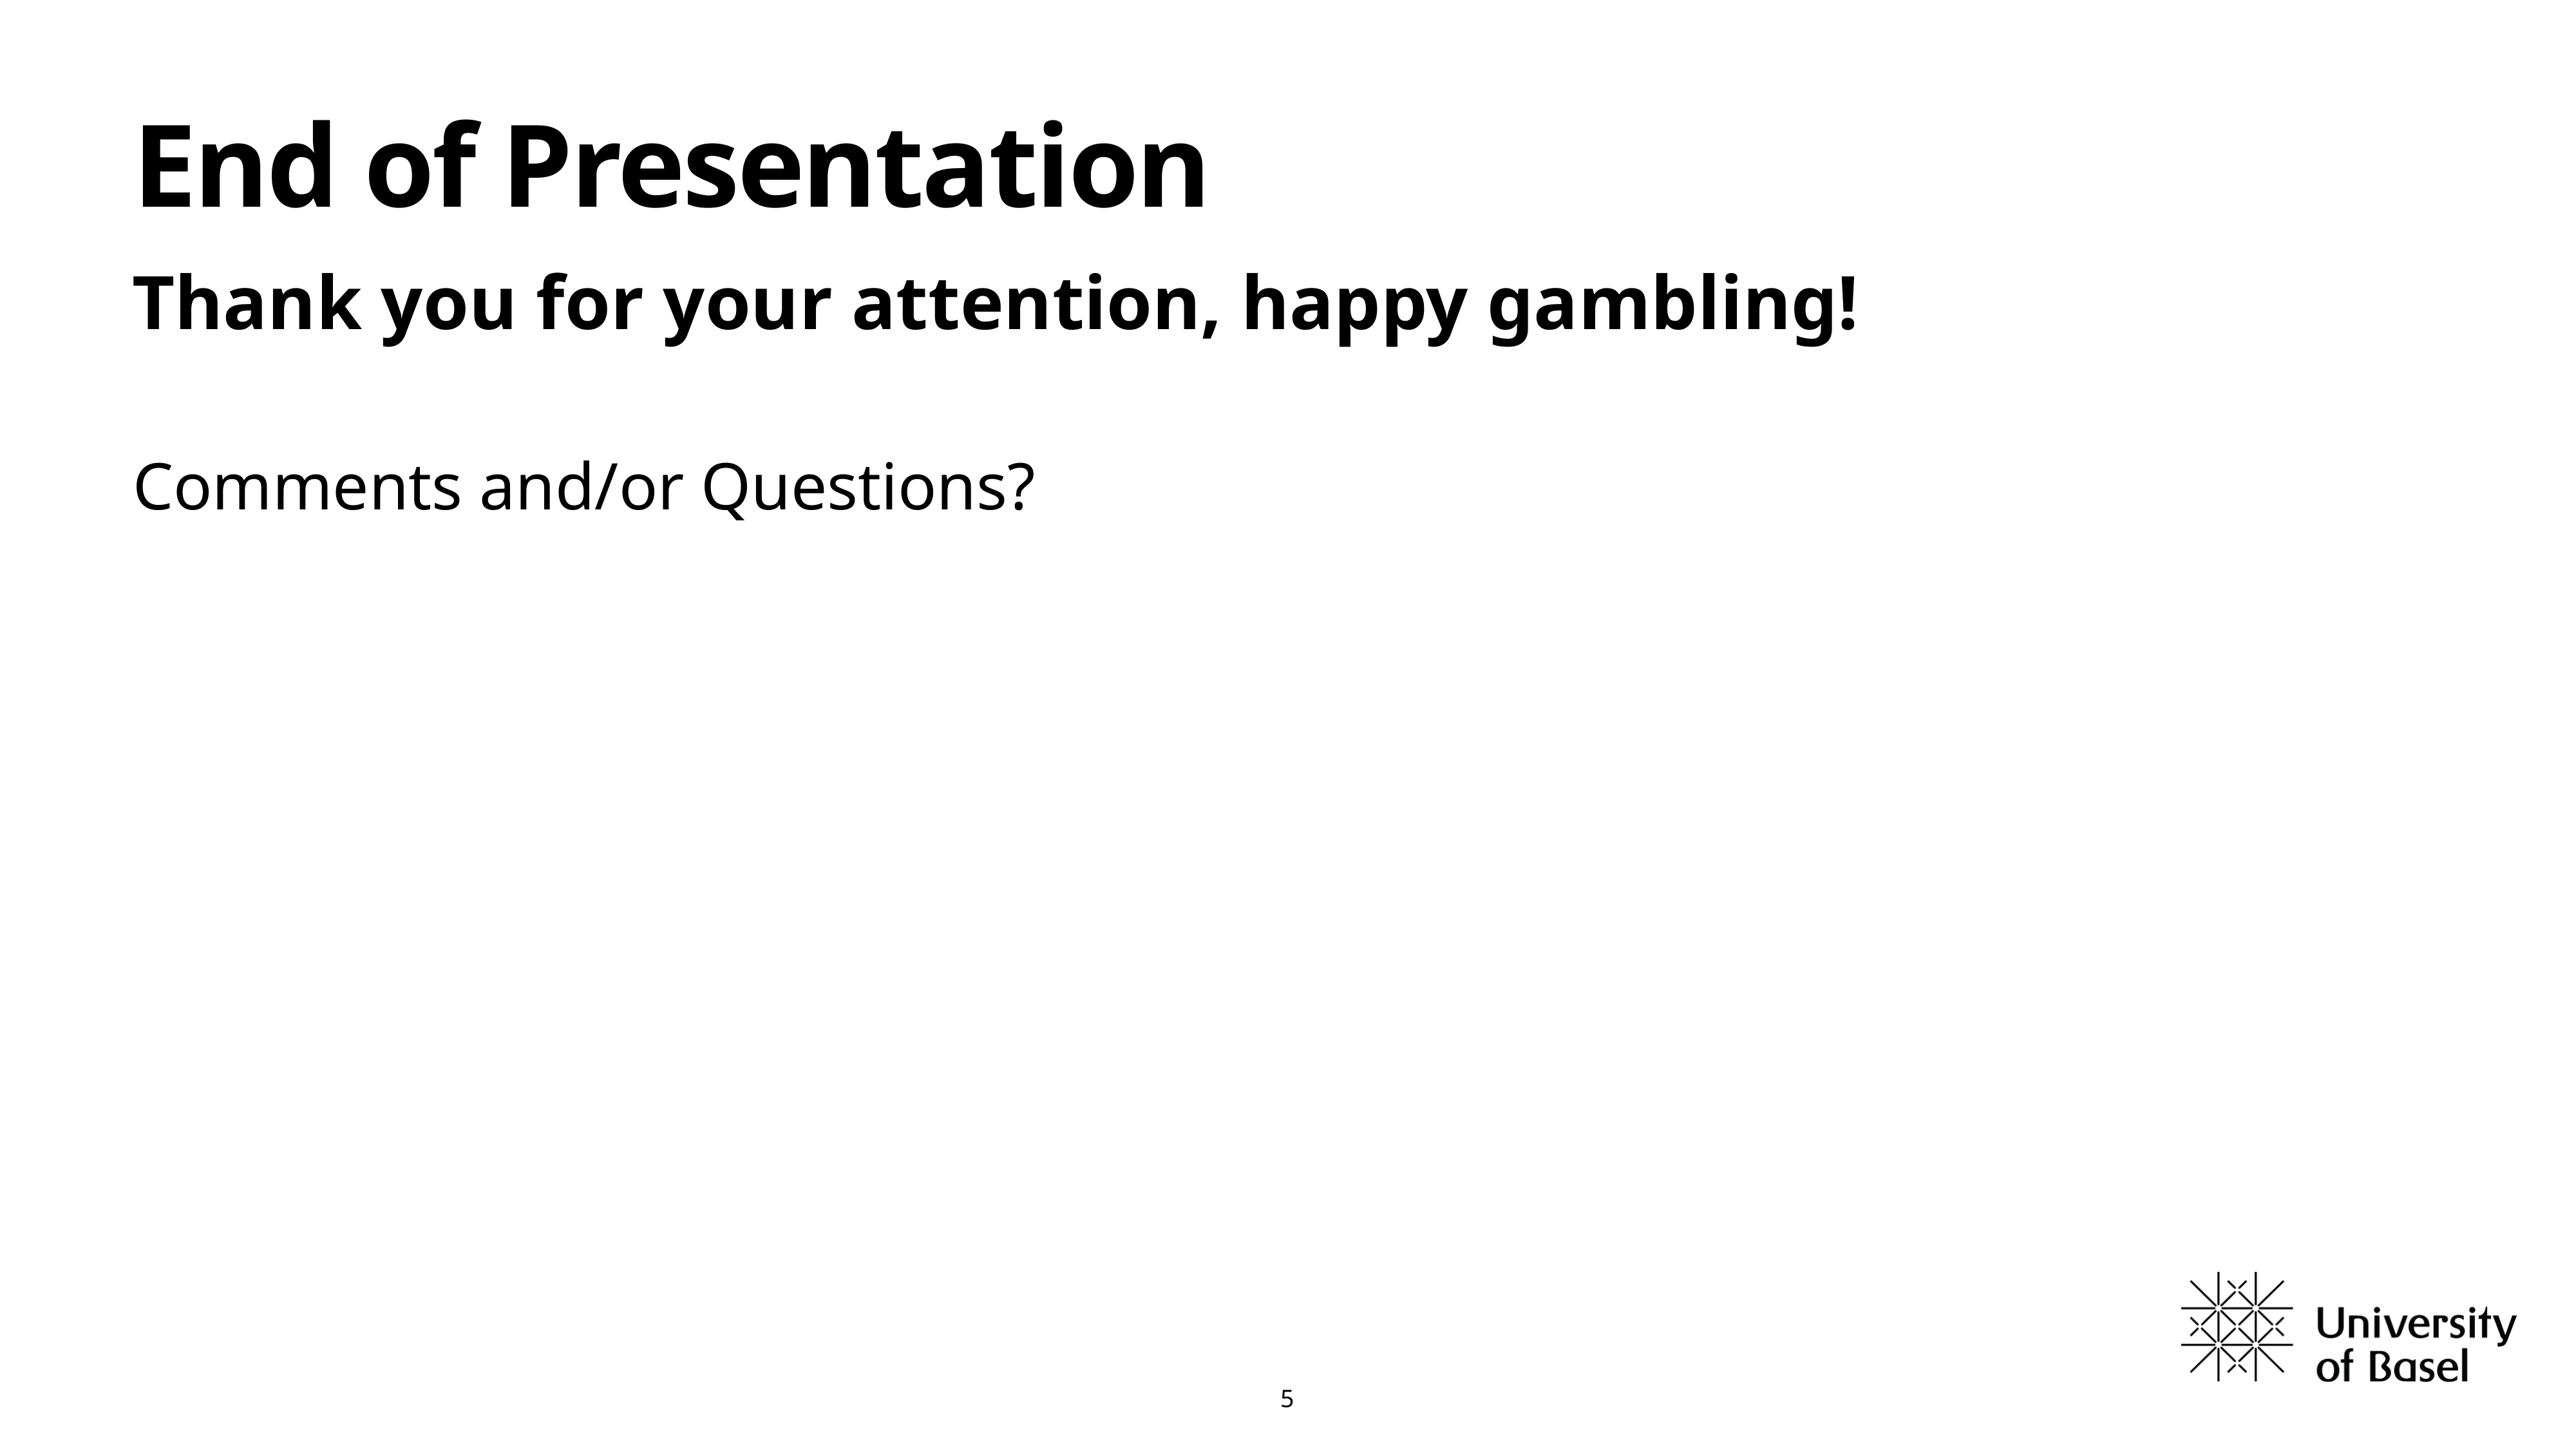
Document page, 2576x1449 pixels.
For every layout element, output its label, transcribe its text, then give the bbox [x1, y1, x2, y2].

slide_number 5 [1267, 1381, 1307, 1422]
title End of Presentation [127, 113, 2449, 250]
list Comments and/or Questions? [127, 448, 2449, 1321]
picture [2181, 1271, 2521, 1383]
list Thank you for your attention, happy gambling! [127, 250, 2449, 350]
